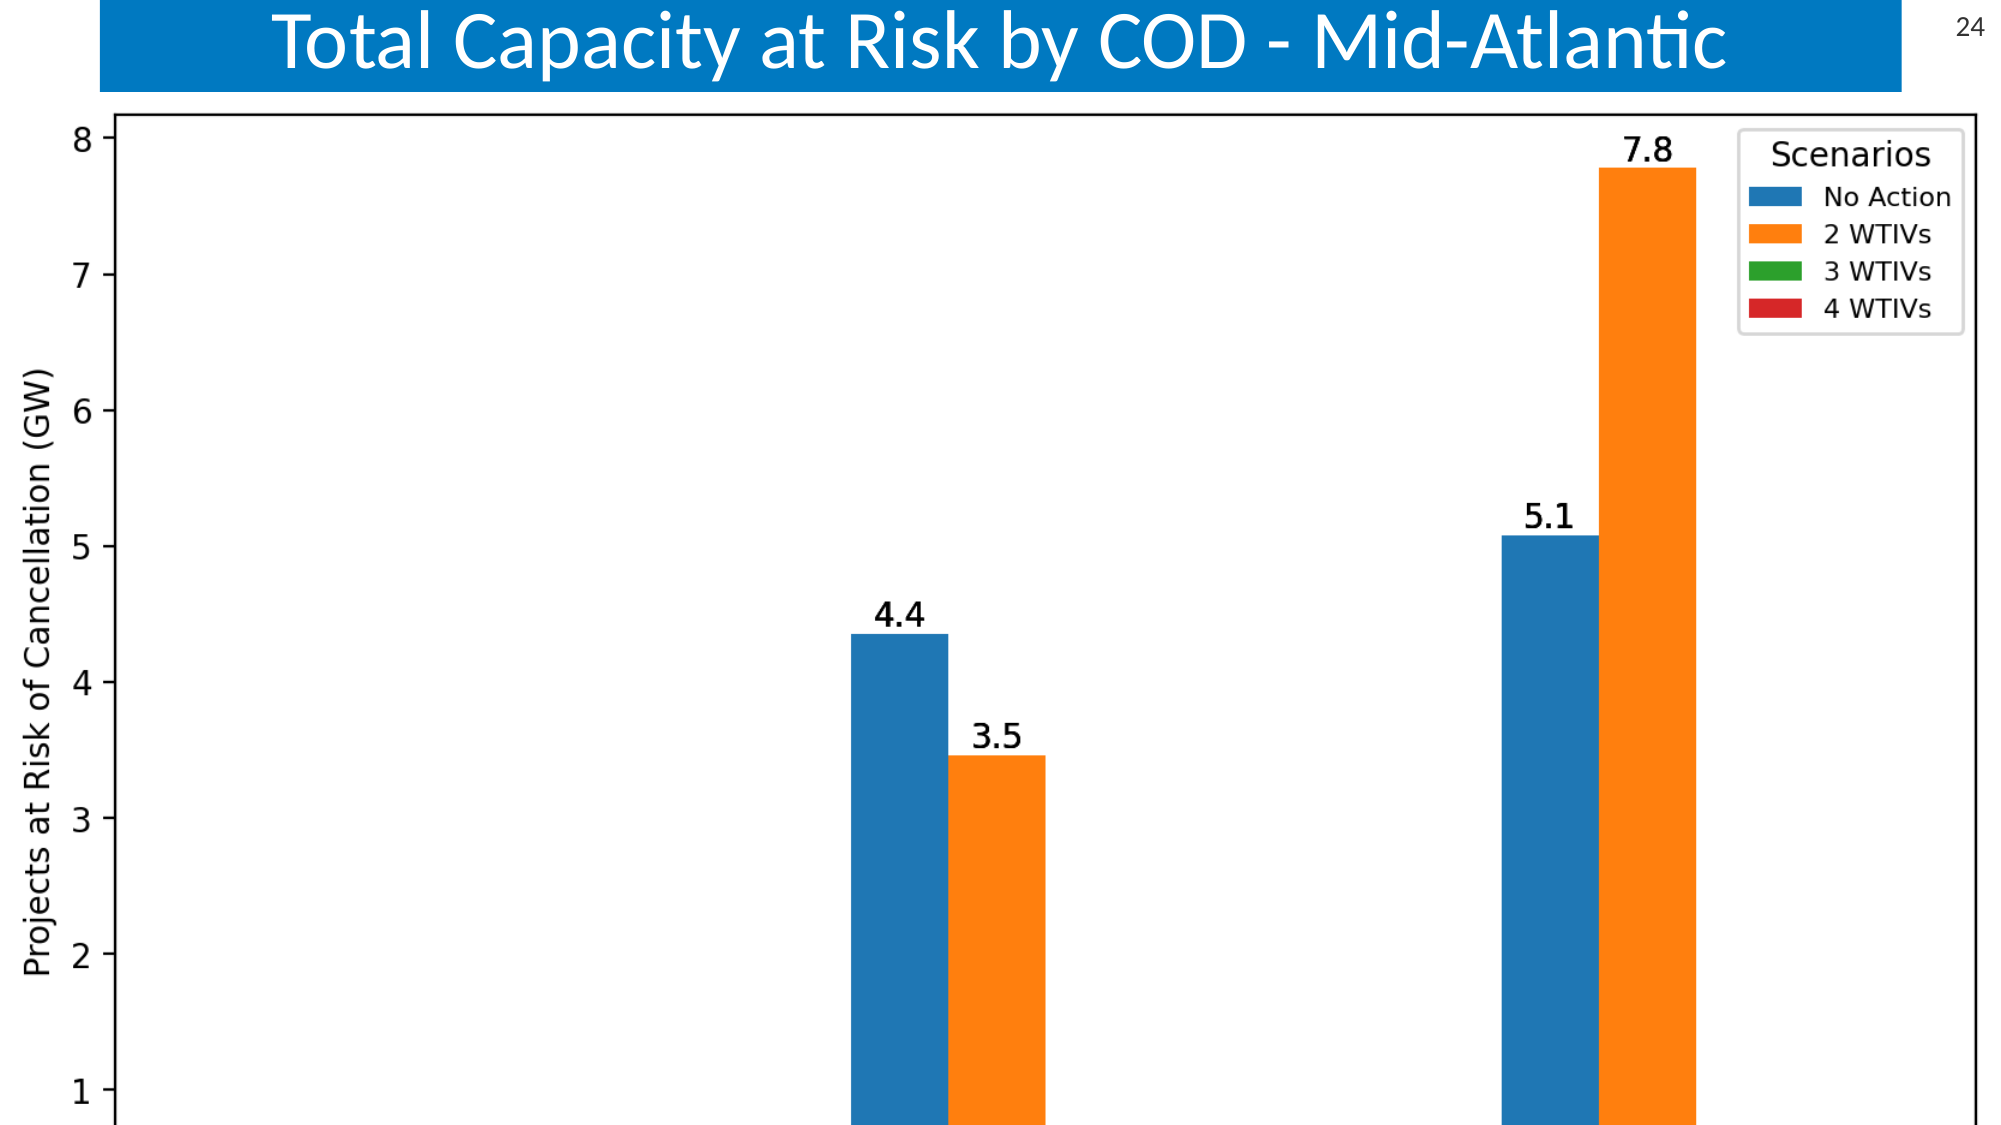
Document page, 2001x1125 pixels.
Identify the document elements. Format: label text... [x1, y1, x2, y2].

title Total Capacity at Risk by COD - Mid-Atlantic [99, 0, 1902, 91]
picture [0, 92, 2000, 1125]
